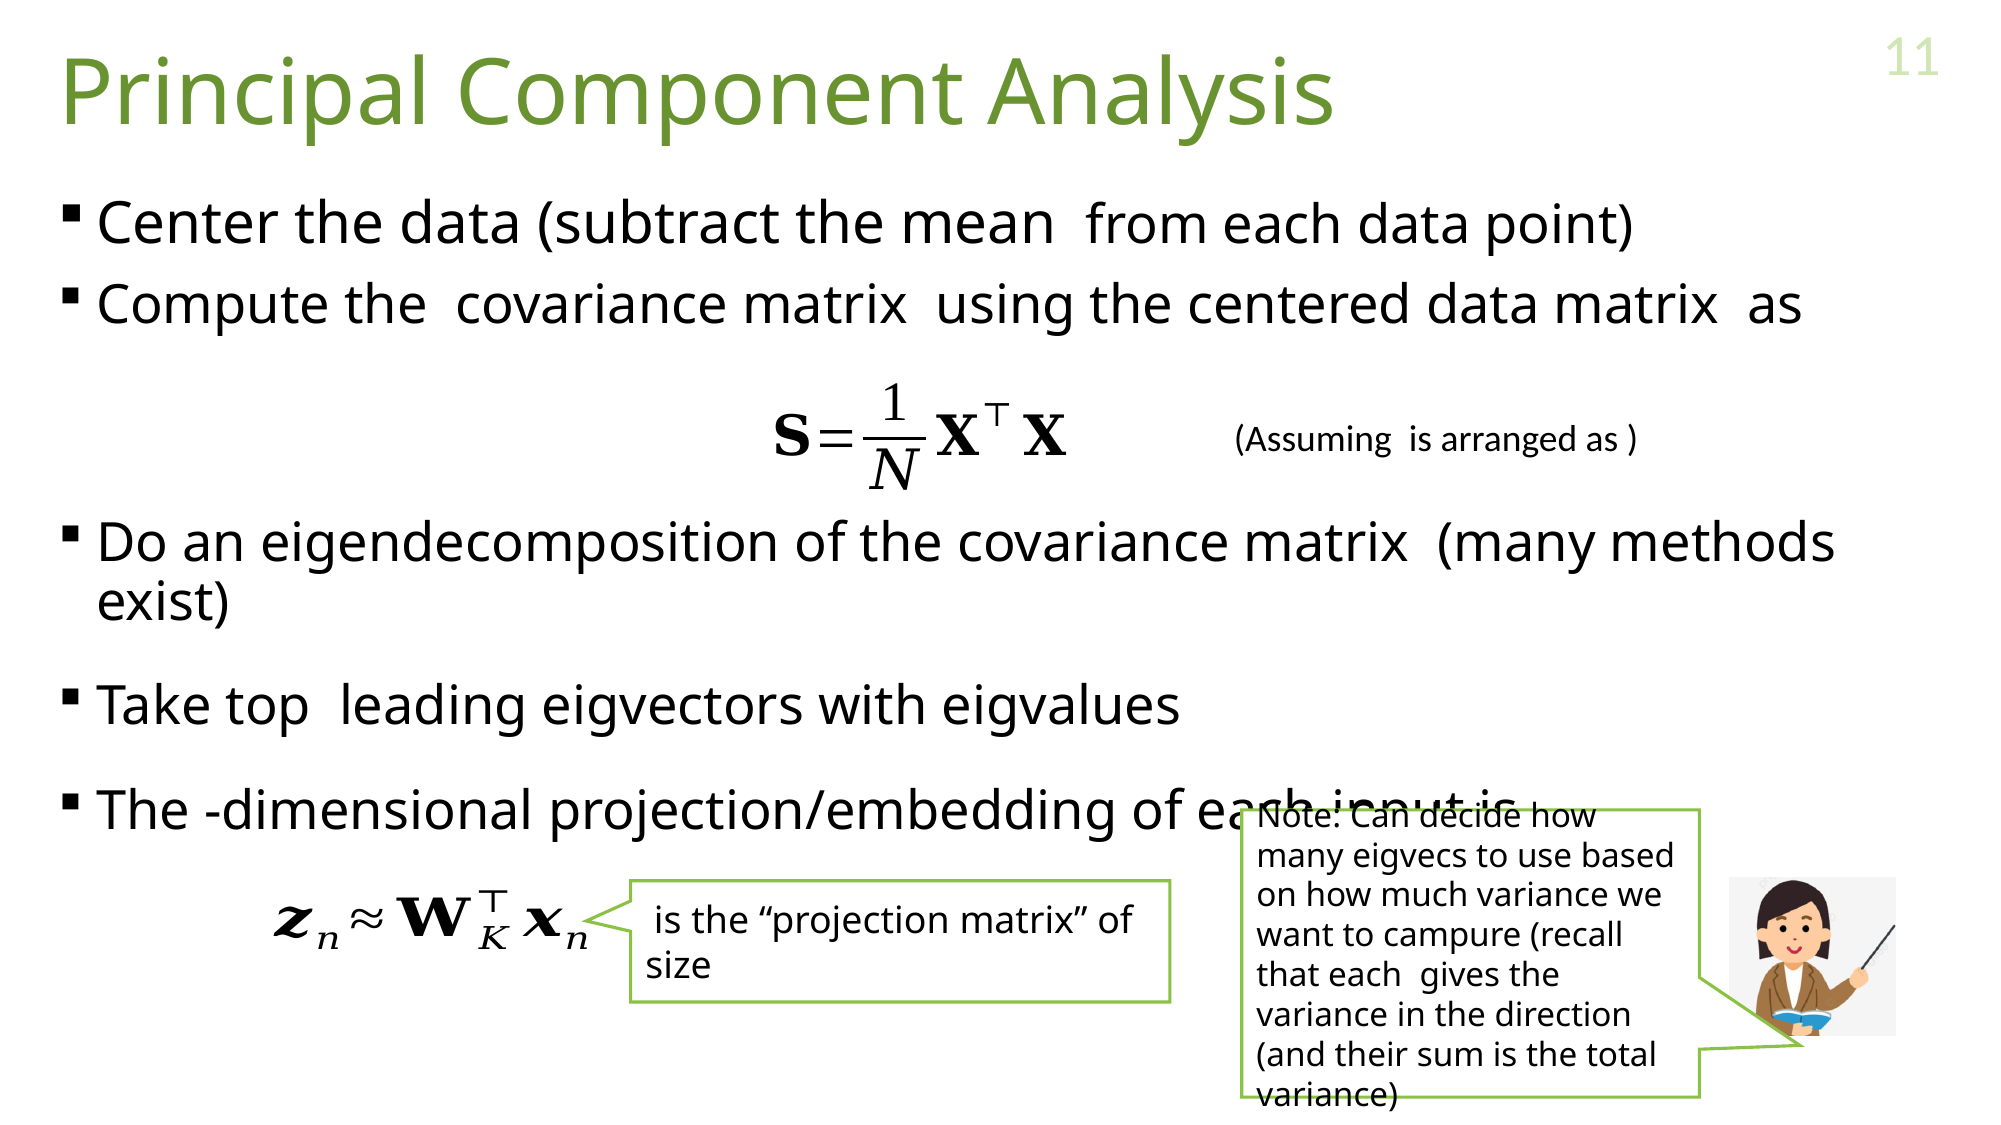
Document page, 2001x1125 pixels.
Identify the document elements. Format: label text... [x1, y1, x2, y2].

title Principal Component Analysis [43, 27, 1970, 163]
picture [1729, 877, 1896, 1036]
slide_number 11 [1857, 22, 1957, 83]
